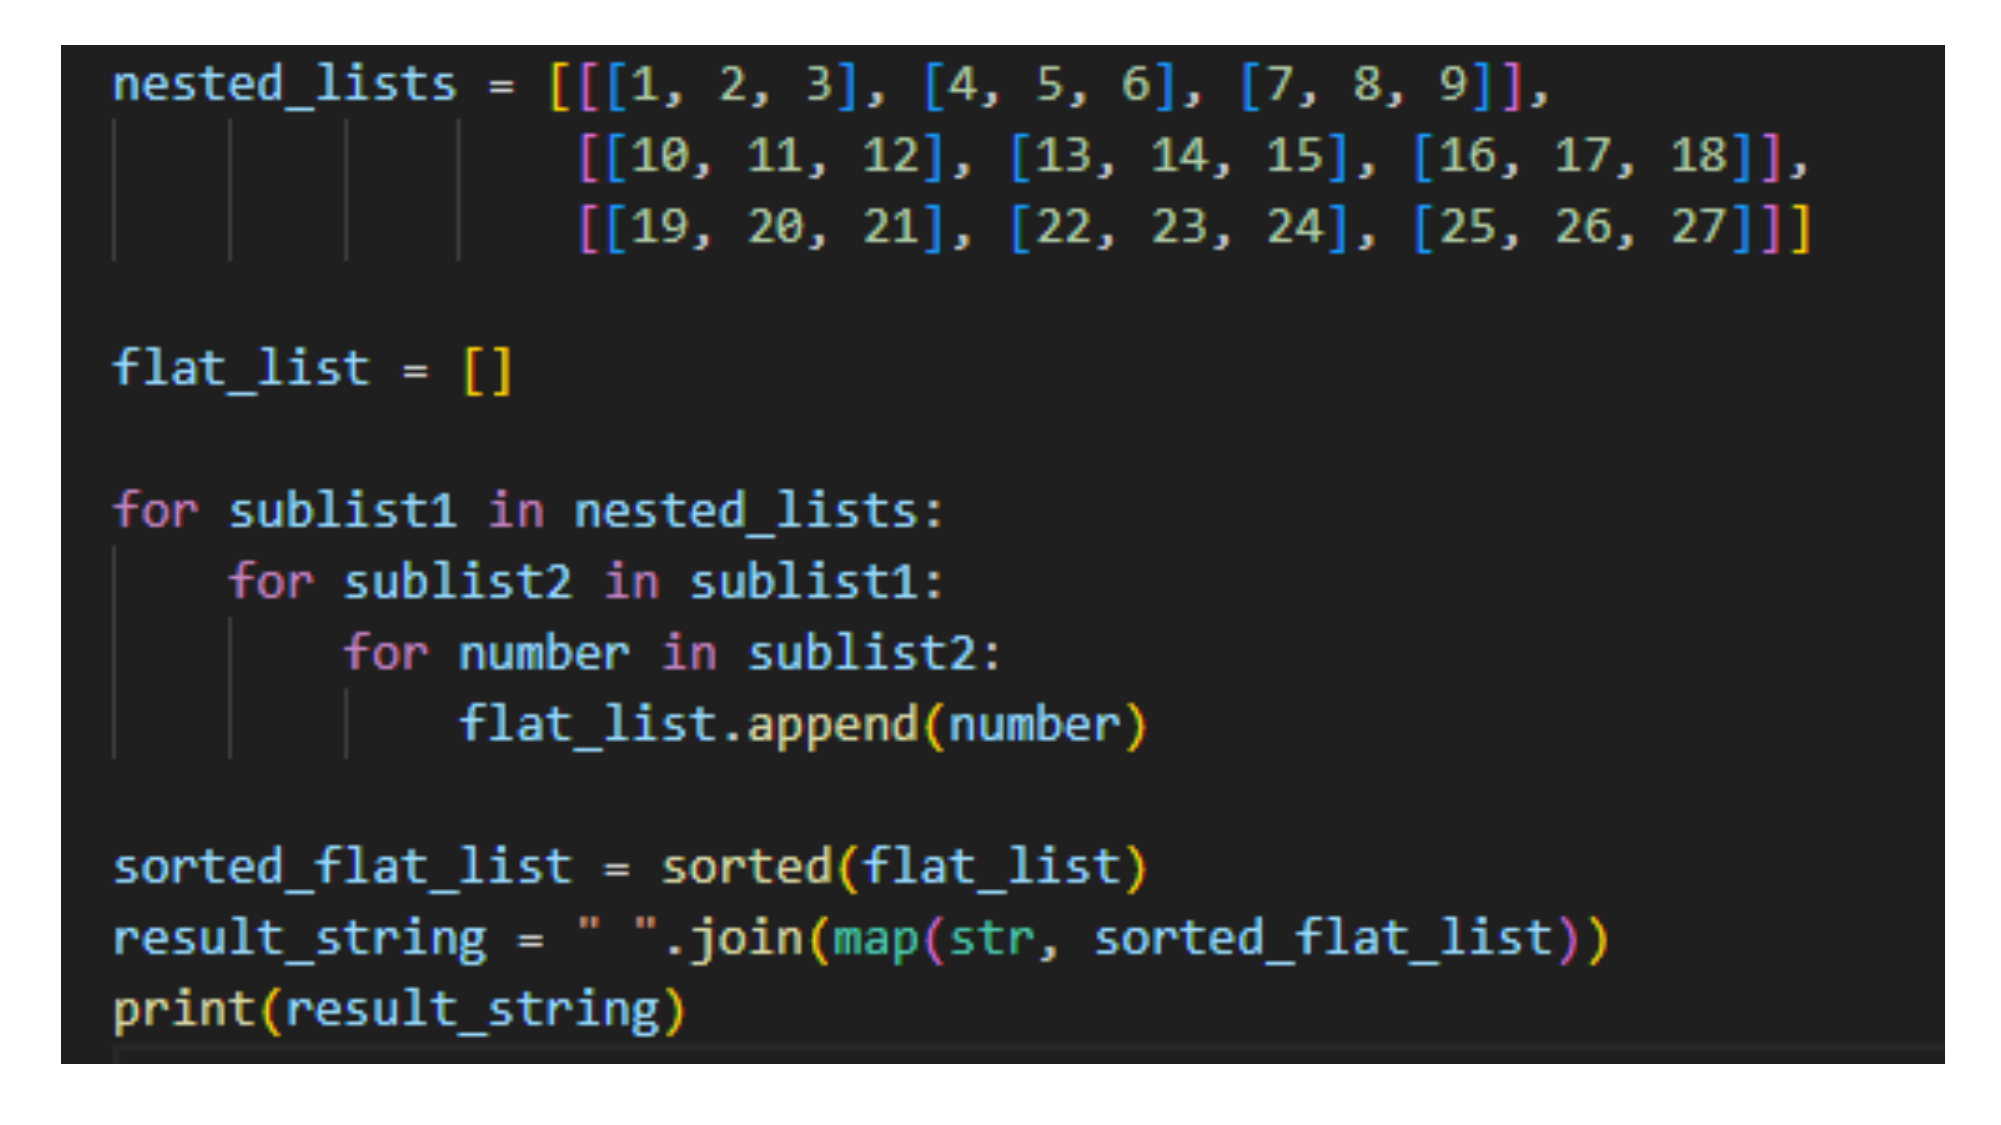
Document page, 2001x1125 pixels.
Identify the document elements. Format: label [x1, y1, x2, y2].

picture [61, 45, 1945, 1064]
